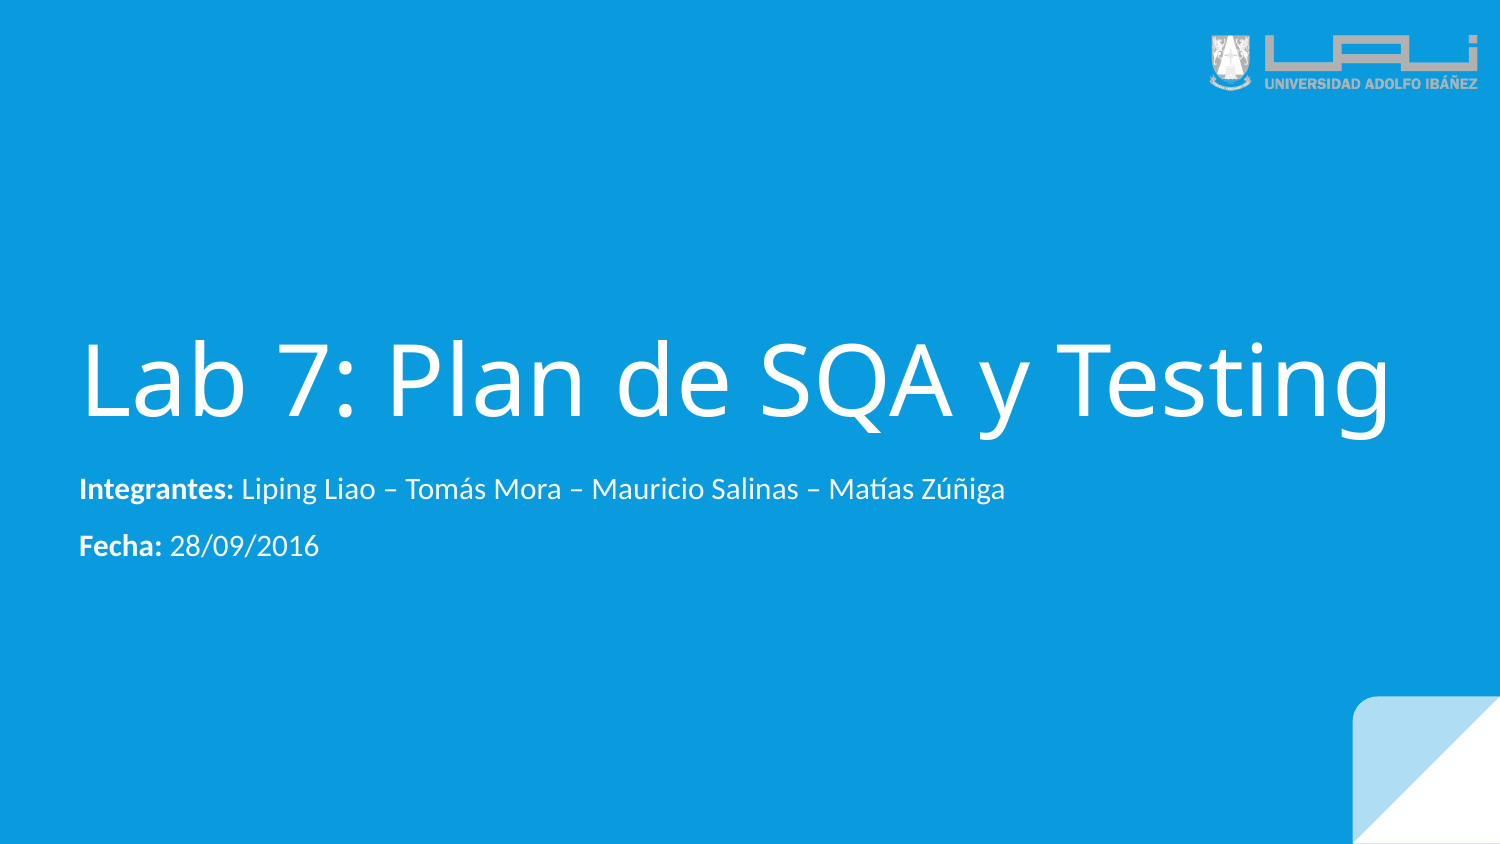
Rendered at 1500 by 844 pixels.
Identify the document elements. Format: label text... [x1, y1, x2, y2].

picture [1431, 79, 1438, 88]
title Lab 7: Plan de SQA y Testing [64, 298, 1413, 452]
picture [1309, 79, 1315, 88]
picture [1451, 79, 1458, 88]
picture [1266, 36, 1477, 71]
picture [1367, 79, 1373, 88]
picture [1300, 79, 1306, 88]
picture [1352, 79, 1357, 88]
picture [1404, 79, 1410, 88]
picture [1286, 79, 1297, 88]
picture [1469, 36, 1477, 43]
picture [1210, 77, 1250, 90]
picture [1276, 79, 1283, 88]
picture [1461, 79, 1477, 88]
picture [1212, 36, 1249, 83]
picture [1344, 79, 1349, 88]
subtitle Integrantes: Liping Liao – Tomás Mora – Mauricio Salinas – Matías Zúñiga Fecha: 28/09/2016 [64, 457, 1413, 584]
picture [1315, 79, 1325, 87]
